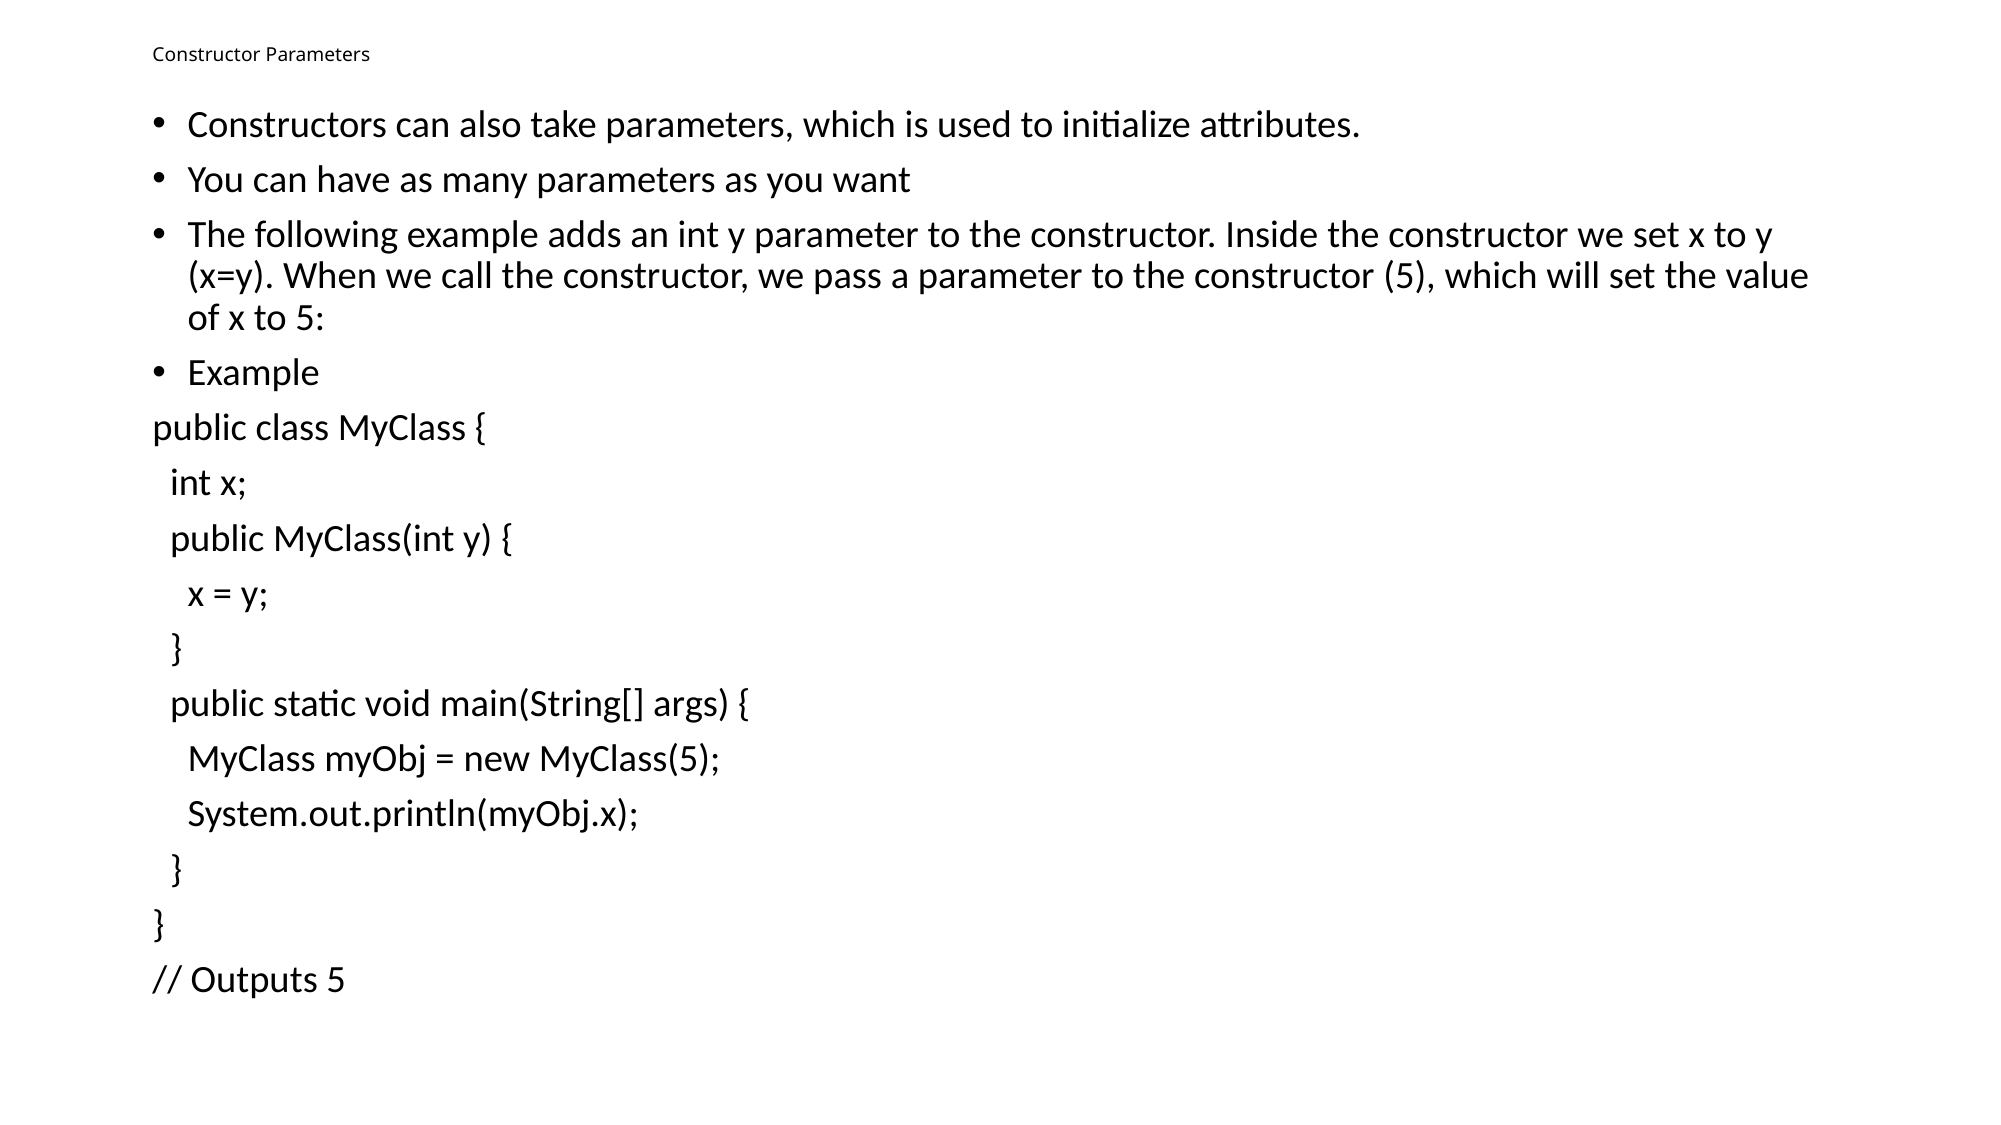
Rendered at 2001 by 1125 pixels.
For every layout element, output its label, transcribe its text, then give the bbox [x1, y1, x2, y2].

list Constructors can also take parameters, which is used to initialize attributes. You can have as many parameters as you want The following example adds an int y parameter to the constructor. Inside the constructor we set x to y (x=y). When we call the constructor, we pass a parameter to the constructor (5), which will set the value of x to 5: Example public class MyClass { int x; public MyClass(int y) { x = y; } public static void main(String[] args) { MyClass myObj = new MyClass(5); System.out.println(myObj.x); } } // Outputs 5 [137, 96, 1863, 1014]
title Constructor Parameters [137, 37, 1863, 74]
